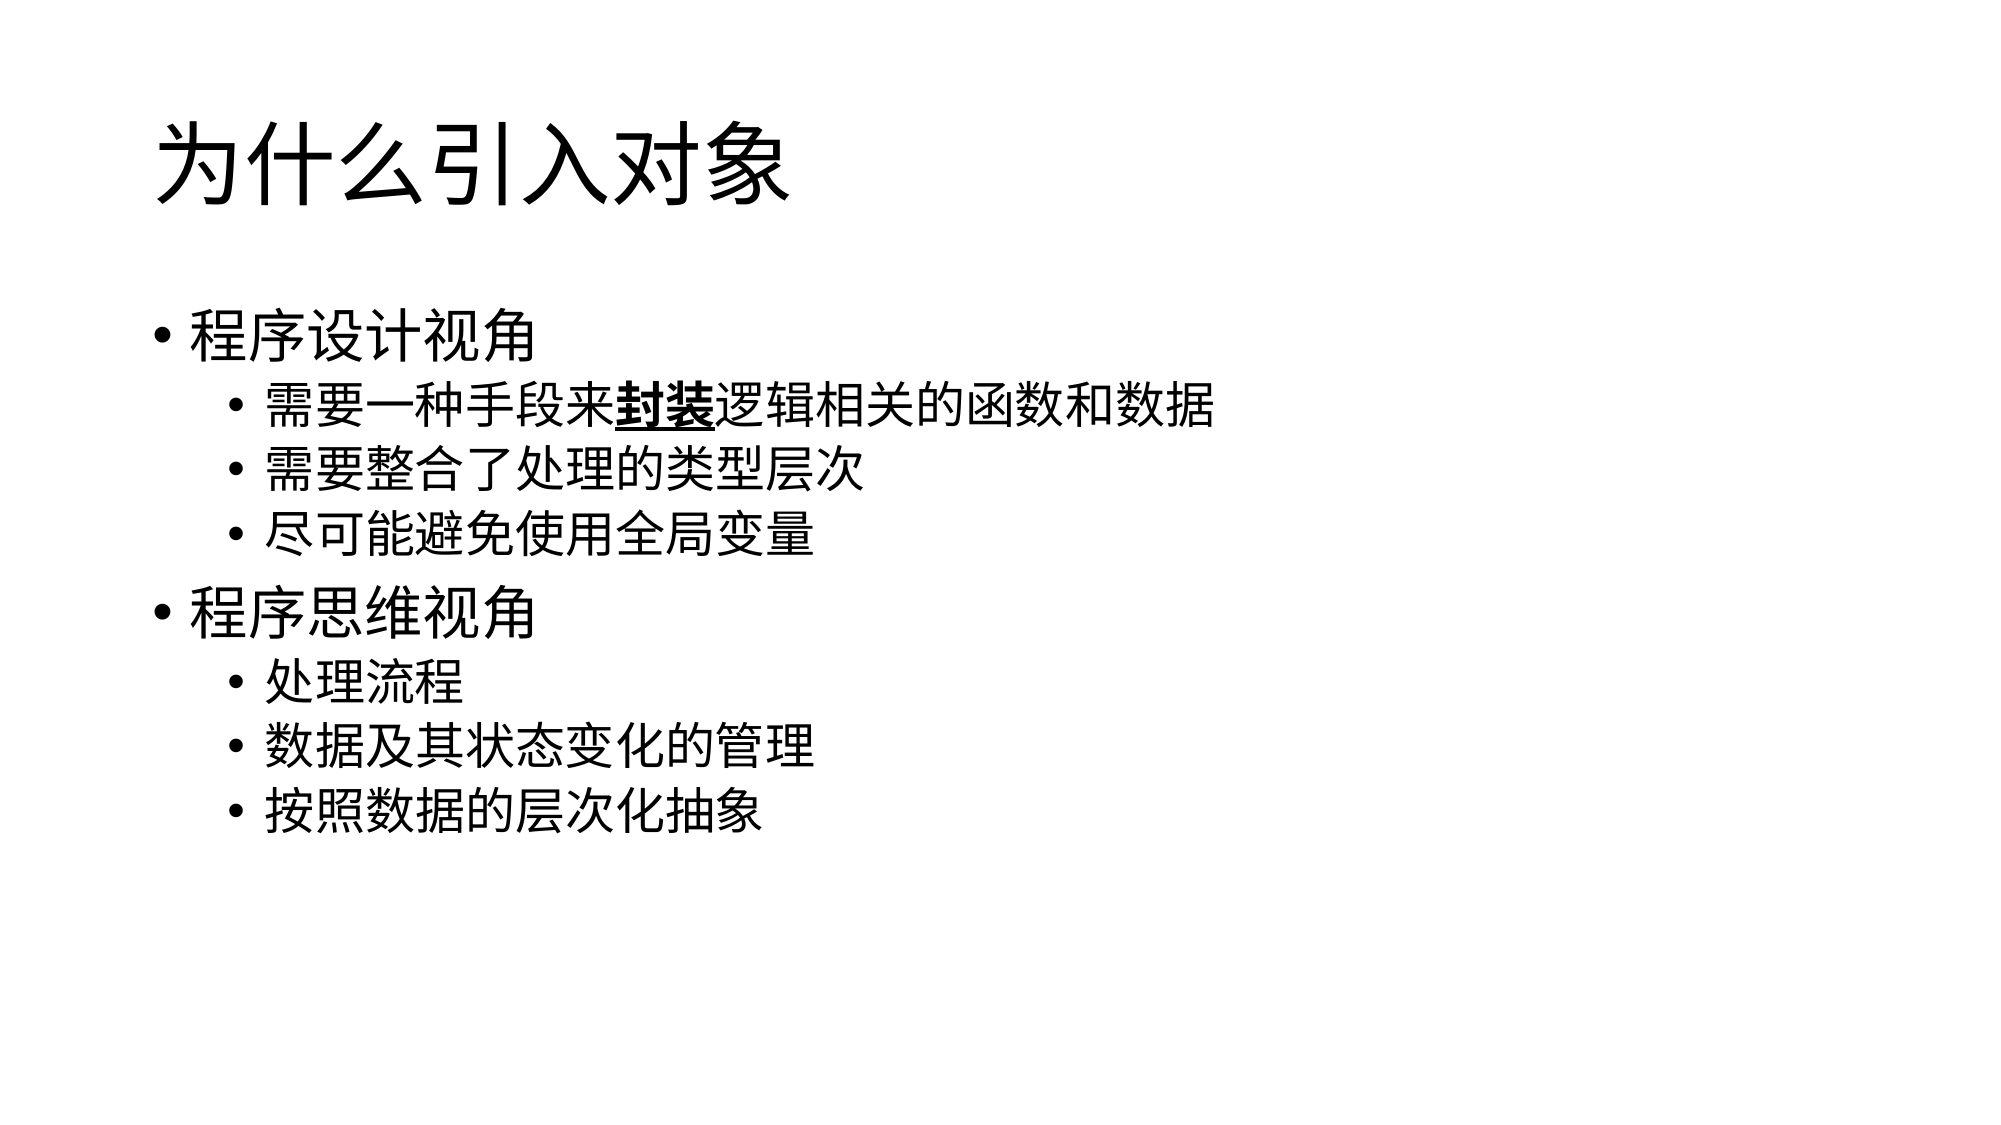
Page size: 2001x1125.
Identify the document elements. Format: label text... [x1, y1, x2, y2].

list 程序设计视角 需要一种手段来封装逻辑相关的函数和数据 需要整合了处理的类型层次 尽可能避免使用全局变量 程序思维视角 处理流程 数据及其状态变化的管理 按照数据的层次化抽象 [137, 299, 1863, 1014]
title 为什么引入对象 [137, 59, 1863, 278]
